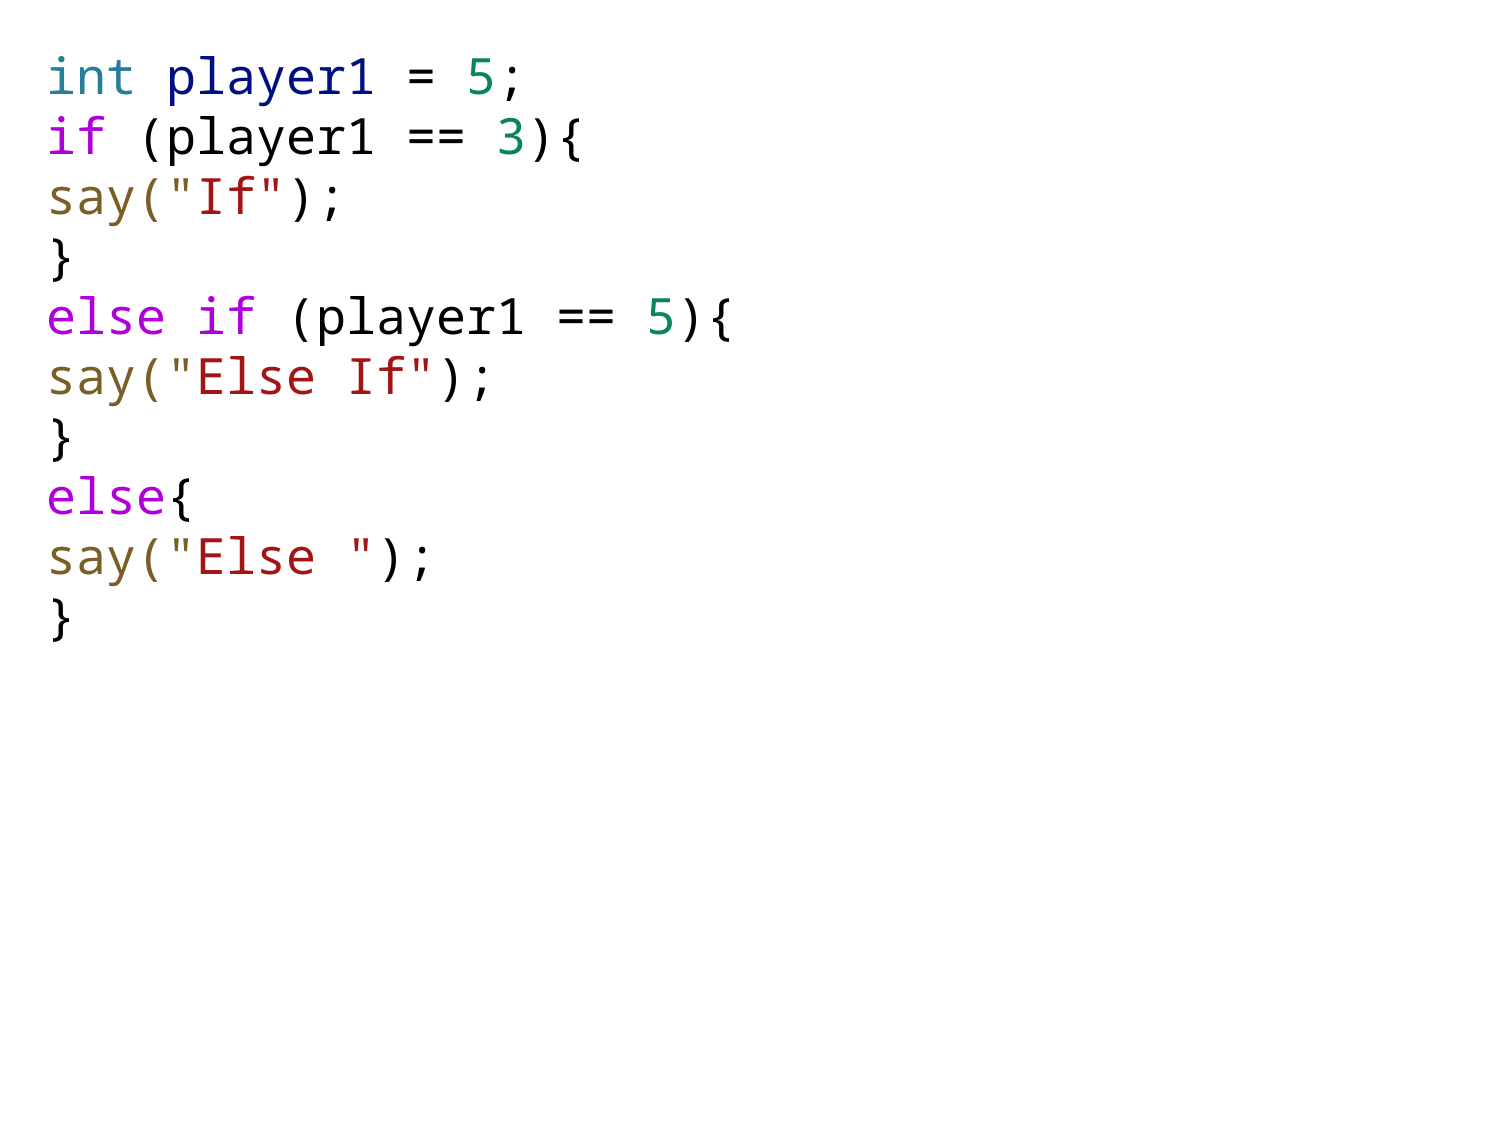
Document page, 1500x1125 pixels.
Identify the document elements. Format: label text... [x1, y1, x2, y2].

text_box int player1 = 5; if (player1 == 3){ say("If"); } else if (player1 == 5){ say("Else If"); } else{ say("Else "); } [31, 37, 1469, 713]
